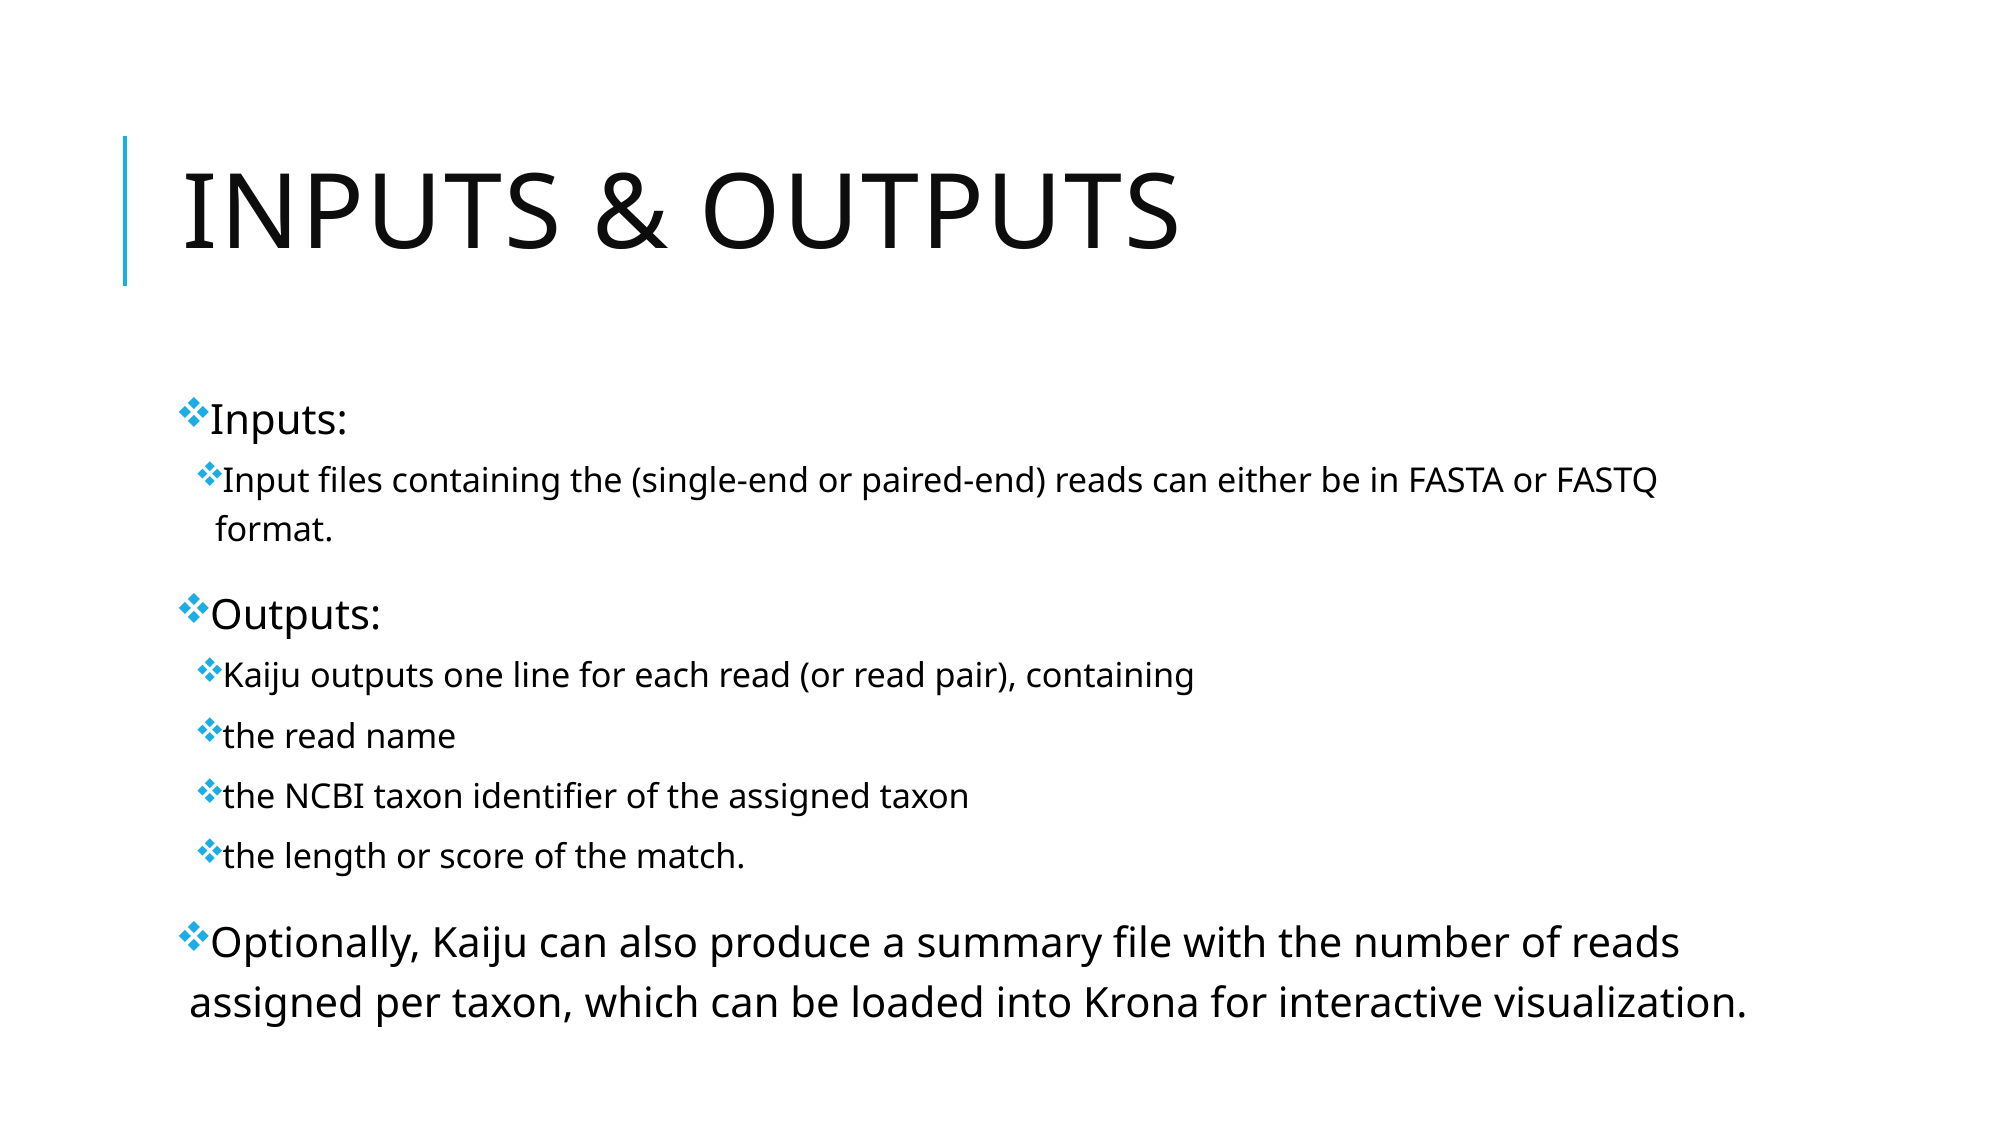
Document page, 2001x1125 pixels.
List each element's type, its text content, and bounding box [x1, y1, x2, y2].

title Inputs & outputs [168, 96, 1763, 342]
list Inputs: Input files containing the (single-end or paired-end) reads can either be in FASTA or FASTQ format. Outputs: Kaiju outputs one line for each read (or read pair), containing the read name the NCBI taxon identifier of the assigned taxon the length or score of the match. Optionally, Kaiju can also produce a summary file with the number of reads assigned per taxon, which can be loaded into Krona for interactive visualization. [168, 375, 1763, 1035]
